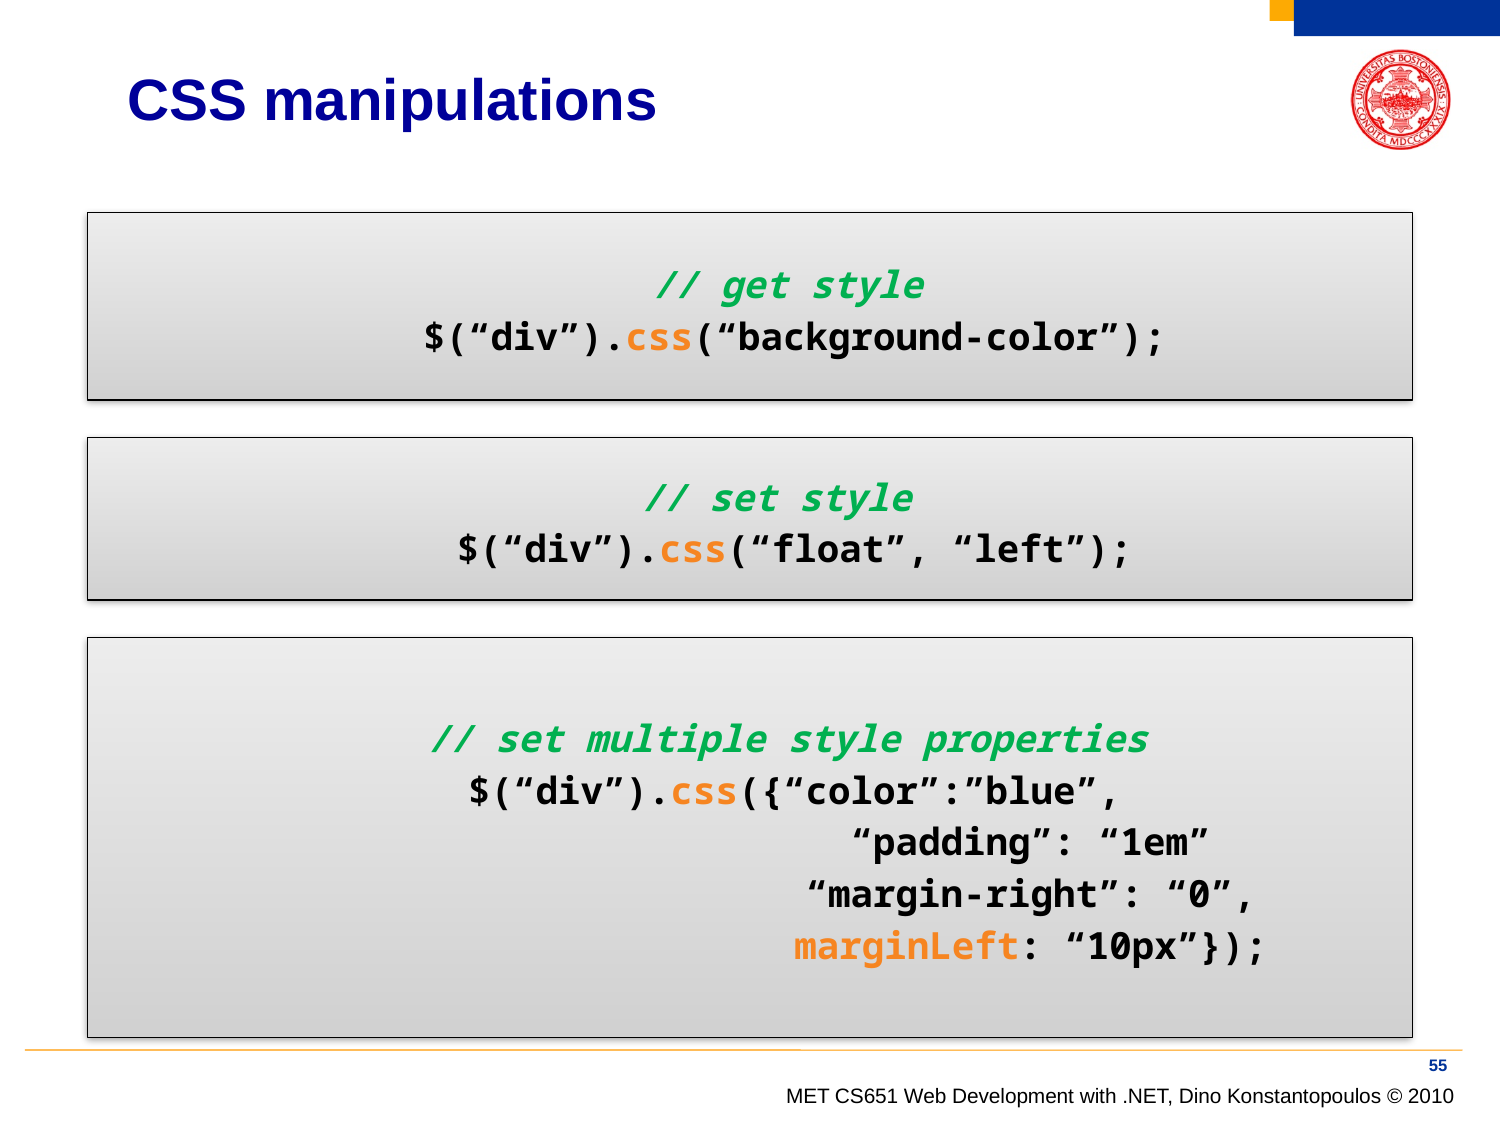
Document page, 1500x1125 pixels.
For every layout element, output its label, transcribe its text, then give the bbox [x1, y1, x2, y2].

text_box // set style $(“div”).css(“float”, “left”); [87, 437, 1413, 601]
text_box // get style $(“div”).css(“background-color”); [87, 212, 1413, 401]
picture [1350, 49, 1451, 150]
slide_number 55 [1374, 1049, 1463, 1076]
title CSS manipulations [112, 62, 1288, 151]
text_box // set multiple style properties $(“div”).css({“color”:”blue”, “padding”: “1em” “margin-right”: “0”, marginLeft: “10px”}); [87, 637, 1413, 1038]
